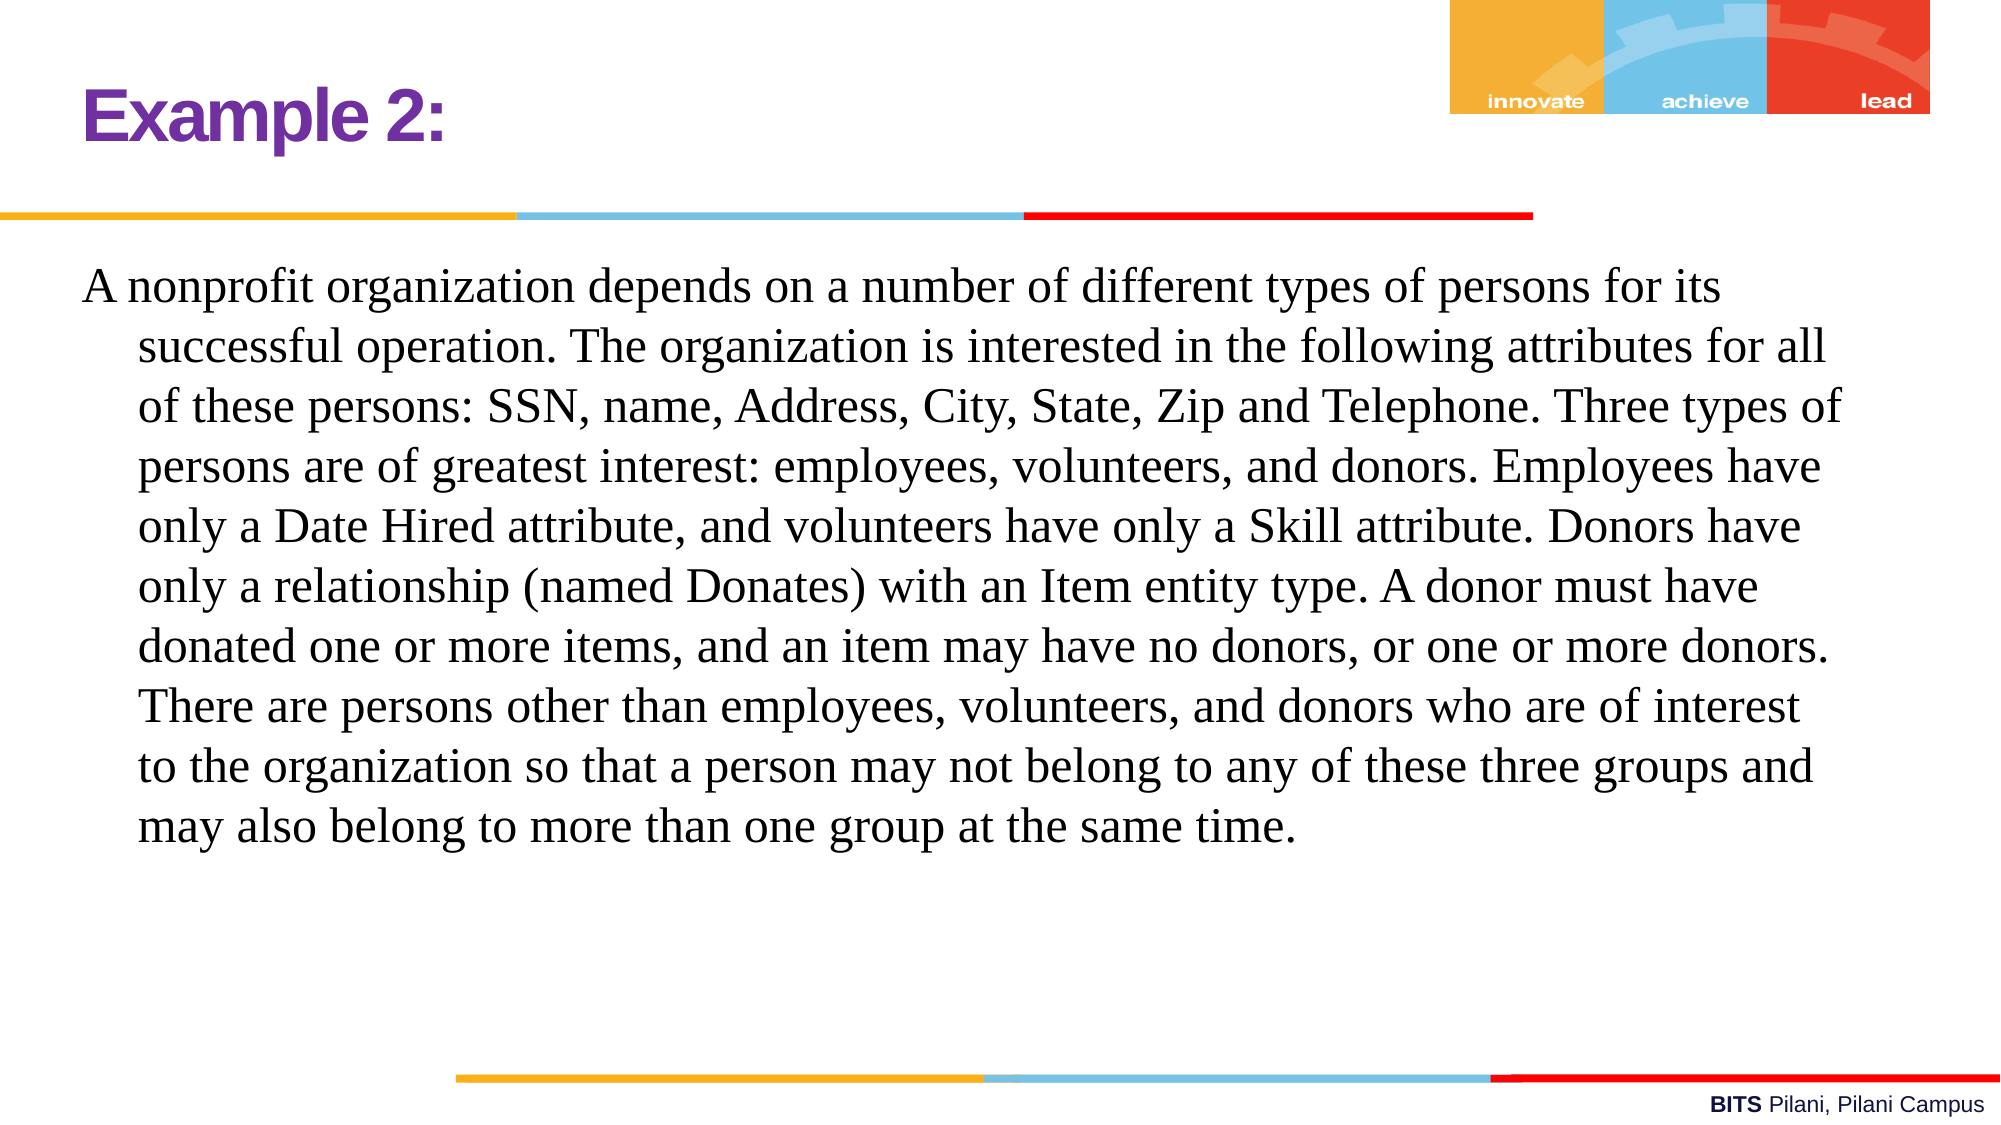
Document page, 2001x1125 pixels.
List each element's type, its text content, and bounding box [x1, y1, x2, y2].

picture [1449, 0, 1930, 114]
list A nonprofit organization depends on a number of different types of persons for its successful operation. The organization is interested in the following attributes for all of these persons: SSN, name, Address, City, State, Zip and Telephone. Three types of persons are of greatest interest: employees, volunteers, and donors. Employees have only a Date Hired attribute, and volunteers have only a Skill attribute. Donors have only a relationship (named Donates) with an Item entity type. A donor must have donated one or more items, and an item may have no donors, or one or more donors. There are persons other than employees, volunteers, and donors who are of interest to the organization so that a person may not belong to any of these three groups and may also belong to more than one group at the same time. [66, 245, 1867, 988]
list Example 2: [66, 24, 1450, 213]
